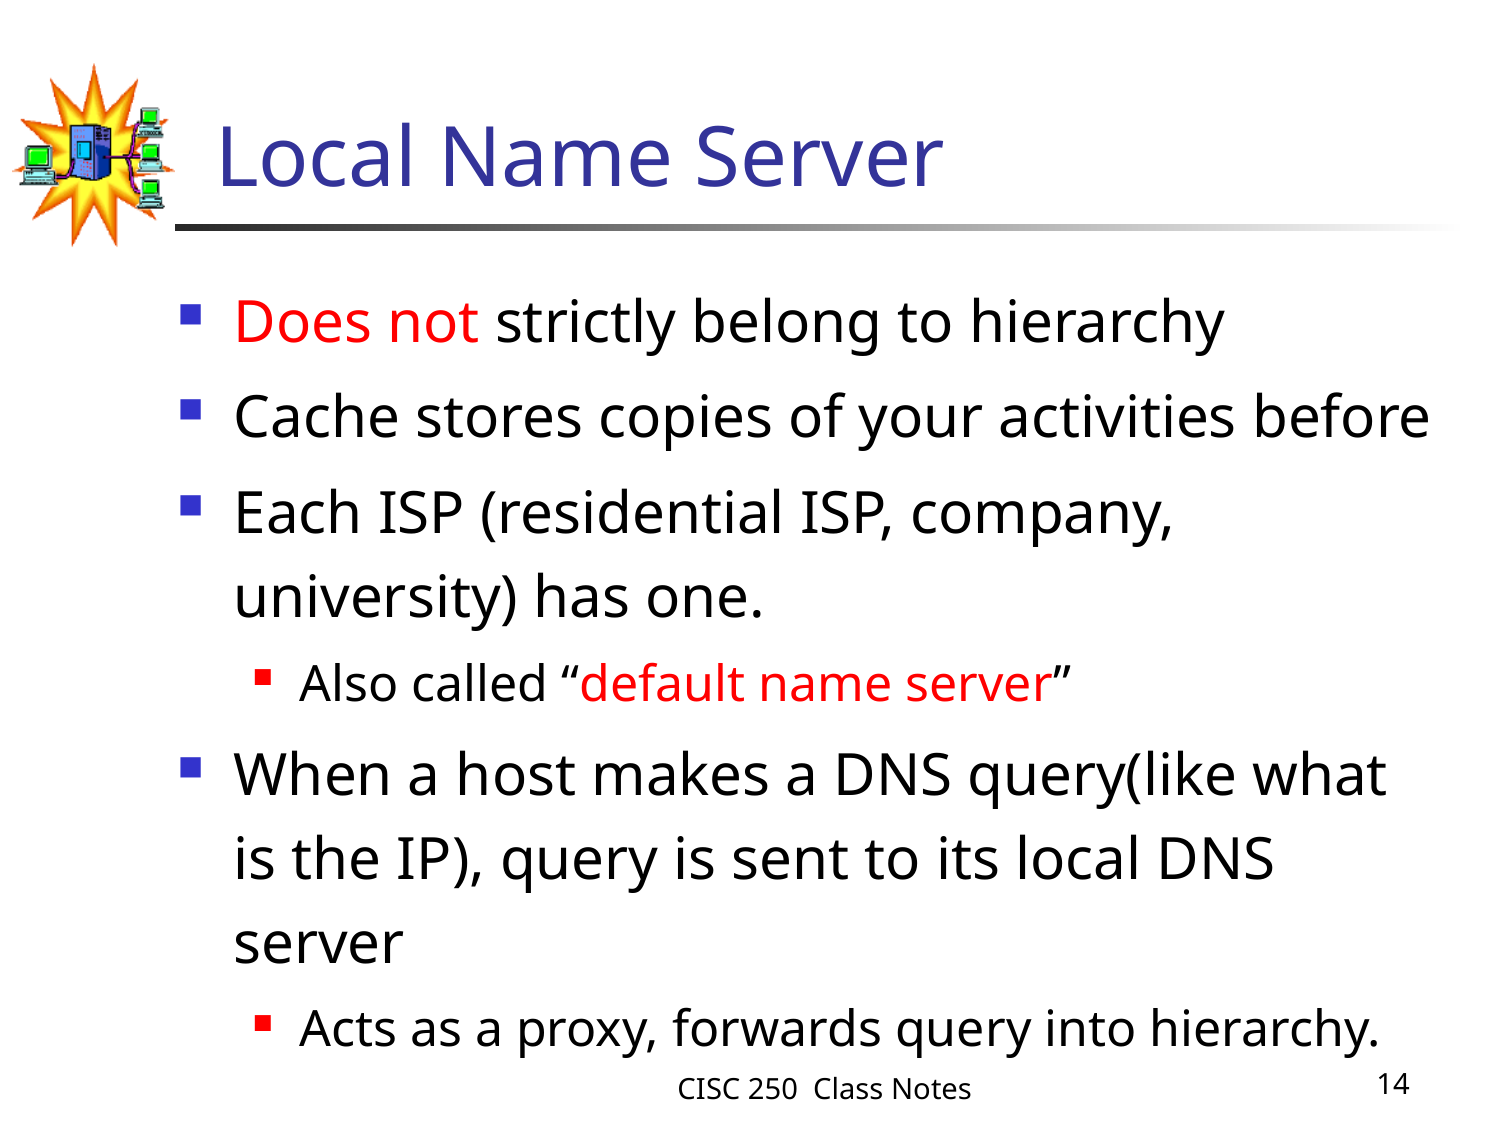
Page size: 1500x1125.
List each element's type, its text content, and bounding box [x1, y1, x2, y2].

list Does not strictly belong to hierarchy Cache stores copies of your activities before Each ISP (residential ISP, company, university) has one. Also called “default name server” When a host makes a DNS query(like what is the IP), query is sent to its local DNS server Acts as a proxy, forwards query into hierarchy. [162, 262, 1450, 1000]
picture [12, 62, 175, 250]
slide_number 14 [1287, 1037, 1426, 1113]
slide_number [149, 1037, 463, 1113]
title Local Name Server [200, 37, 1443, 212]
footer CISC 250 Class Notes [512, 1037, 1138, 1113]
